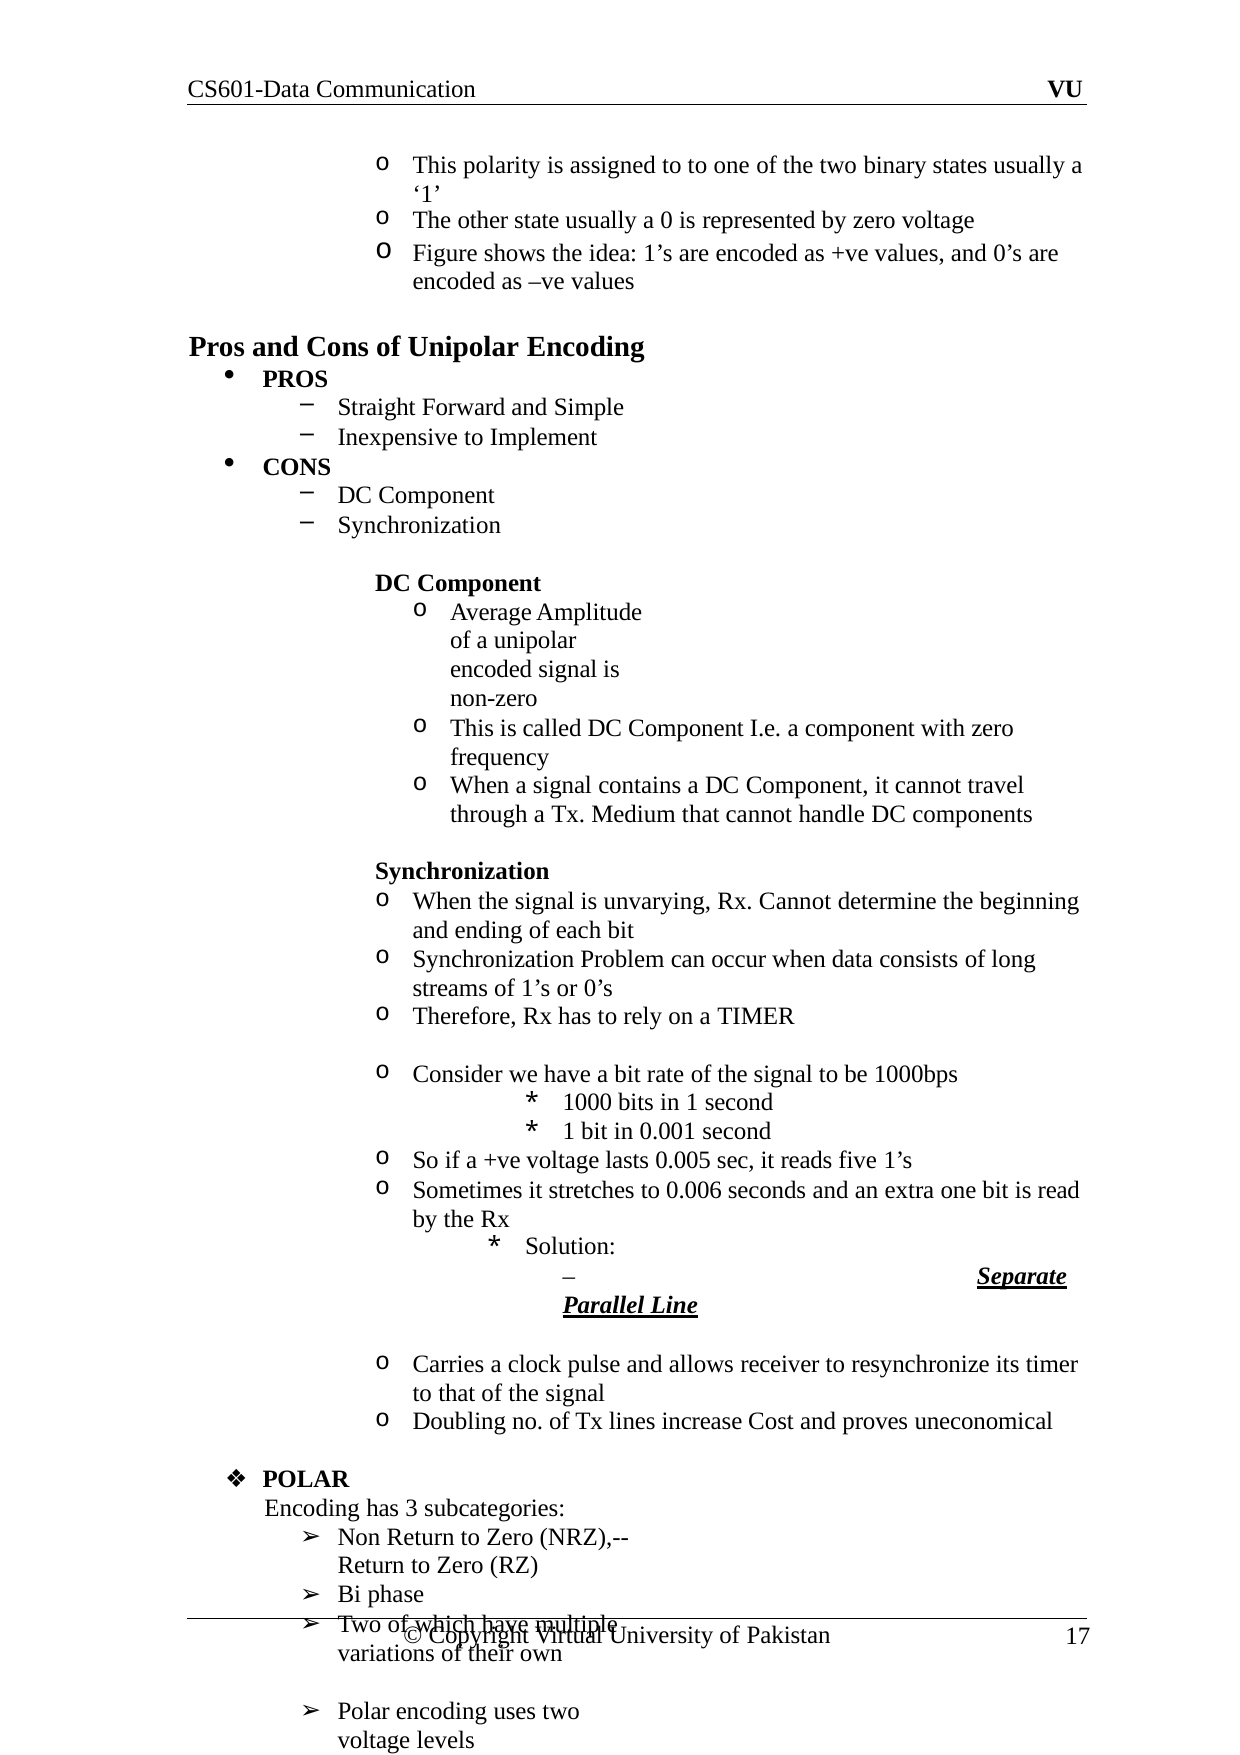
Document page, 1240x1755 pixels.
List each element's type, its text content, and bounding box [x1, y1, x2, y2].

text_box This polarity is assigned to to one of the two binary states usually a ‘1’ The other state usually a 0 is represented by zero voltage Figure shows the idea: 1’s are encoded as +ve values, and 0’s are encoded as –ve values Pros and Cons of Unipolar Encoding PROS Straight Forward and Simple Inexpensive to Implement CONS DC Component Synchronization DC Component Average Amplitude of a unipolar encoded signal is non-zero This is called DC Component I.e. a component with zero frequency When a signal contains a DC Component, it cannot travel through a Tx. Medium that cannot handle DC components Synchronization When the signal is unvarying, Rx. Cannot determine the beginning and ending of each bit Synchronization Problem can occur when data consists of long streams of 1’s or 0’s Therefore, Rx has to rely on a TIMER Consider we have a bit rate of the signal to be 1000bps 1000 bits in 1 second 1 bit in 0.001 second So if a +ve voltage lasts 0.005 sec, it reads five 1’s Sometimes it stretches to 0.006 seconds and an extra one bit is read by the Rx Solution: – Separate Parallel Line Carries a clock pulse and allows receiver to resynchronize its timer to that of the signal Doubling no. of Tx lines increase Cost and proves uneconomical POLAR Encoding has 3 subcategories: Non Return to Zero (NRZ),-- Return to Zero (RZ) Bi phase Two of which have multiple variations of their own Polar encoding uses two voltage levels –One positive and one negative [185, 150, 1093, 1755]
text_box VU [1045, 72, 1086, 103]
text_box CS601-Data Communication [185, 72, 481, 103]
footer © Copyright Virtual University of Pakistan [401, 1621, 840, 1755]
slide_number 17 [1048, 1621, 1095, 1755]
